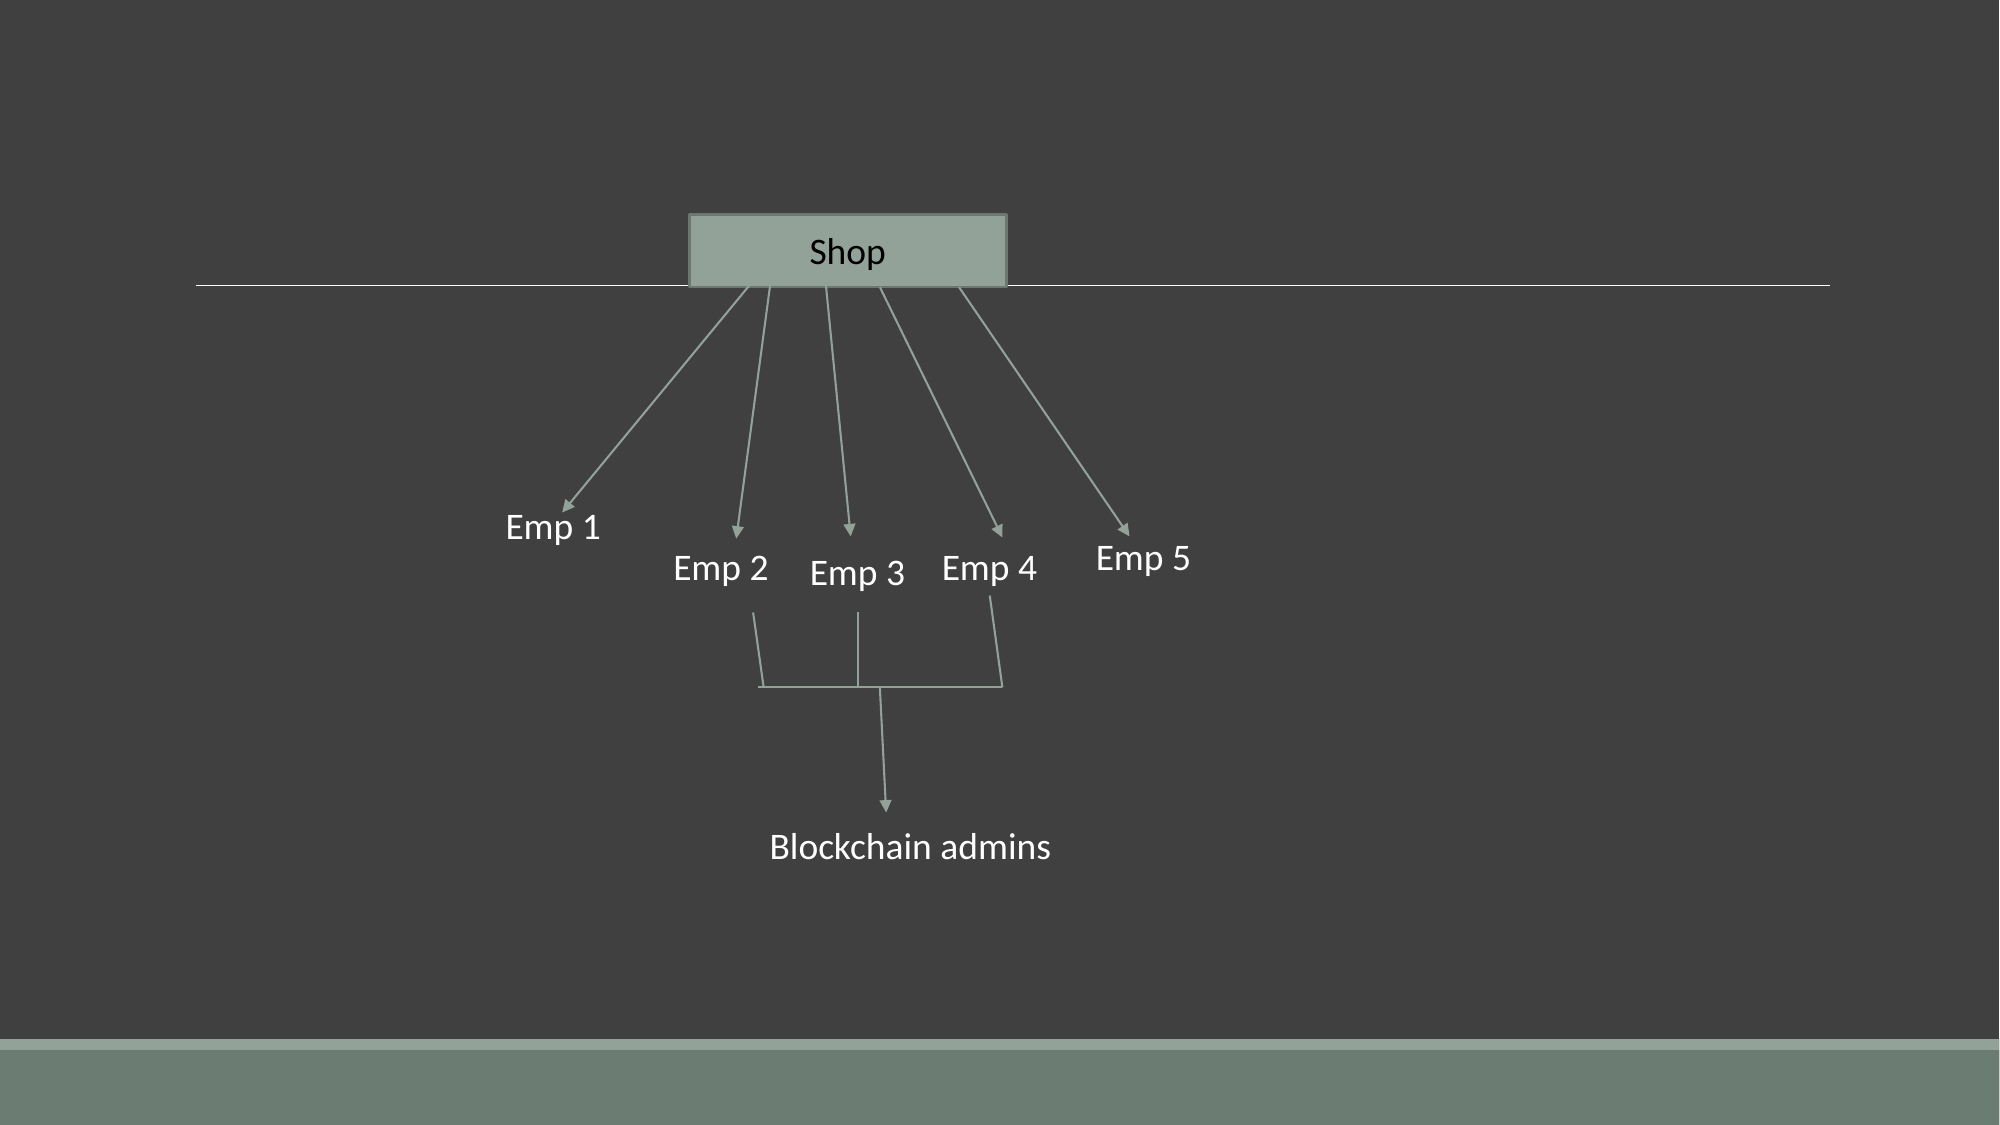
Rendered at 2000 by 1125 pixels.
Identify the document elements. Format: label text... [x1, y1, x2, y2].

text_box Emp 1 [490, 495, 617, 555]
text_box Emp 4 [927, 545, 1053, 596]
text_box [561, 284, 735, 513]
text_box Emp 5 [1081, 525, 1207, 586]
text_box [879, 286, 957, 538]
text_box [825, 285, 852, 537]
text_box Emp 3 [795, 540, 921, 600]
text_box Shop [794, 219, 902, 280]
text_box [688, 213, 1008, 288]
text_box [735, 285, 771, 540]
text_box Blockchain admins [754, 814, 1067, 875]
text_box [752, 611, 765, 688]
text_box Emp 2 [658, 535, 784, 596]
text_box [879, 686, 887, 814]
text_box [989, 595, 1003, 688]
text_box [958, 286, 1130, 537]
